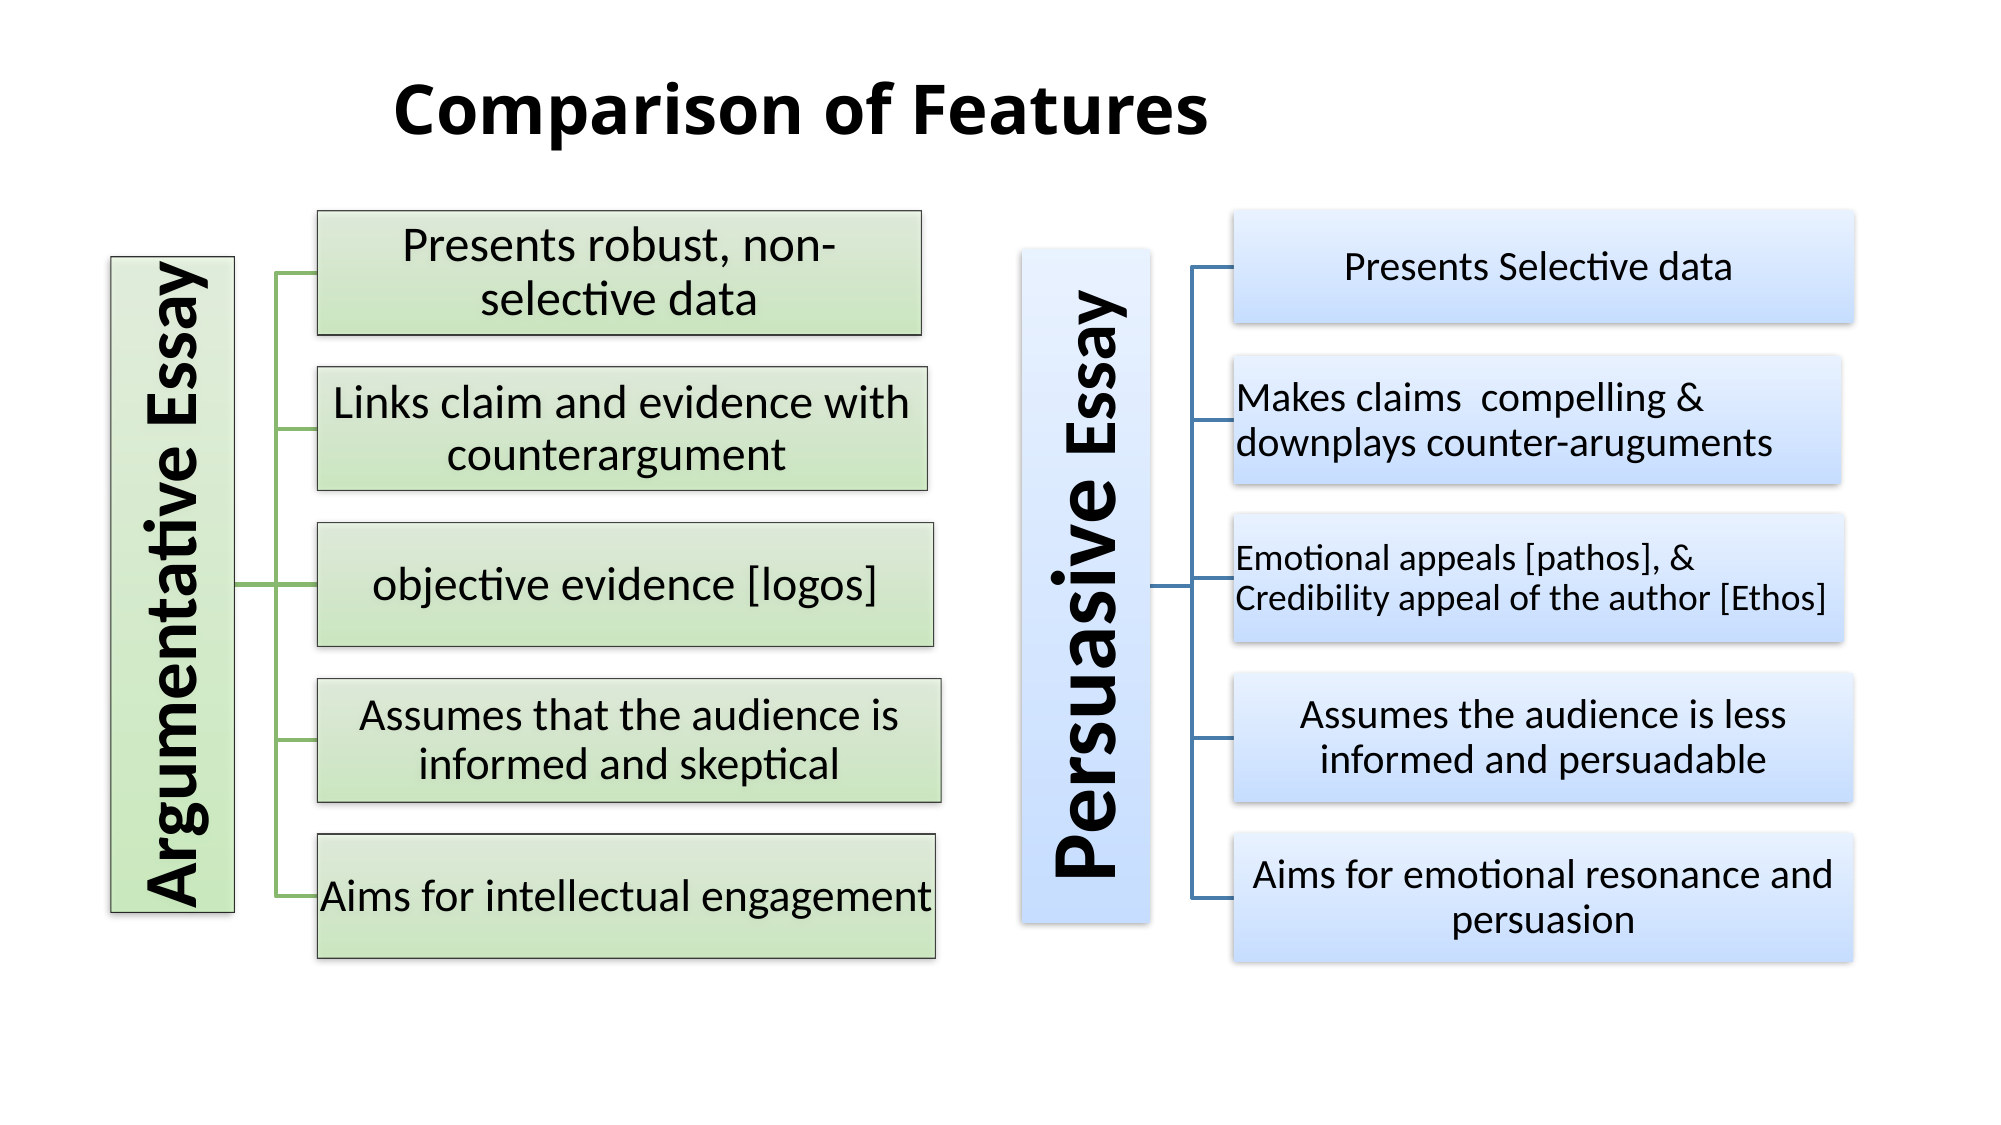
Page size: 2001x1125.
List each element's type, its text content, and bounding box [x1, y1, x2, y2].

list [109, 151, 943, 1018]
title Comparison of Features [377, 57, 1233, 168]
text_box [1021, 155, 1855, 1017]
